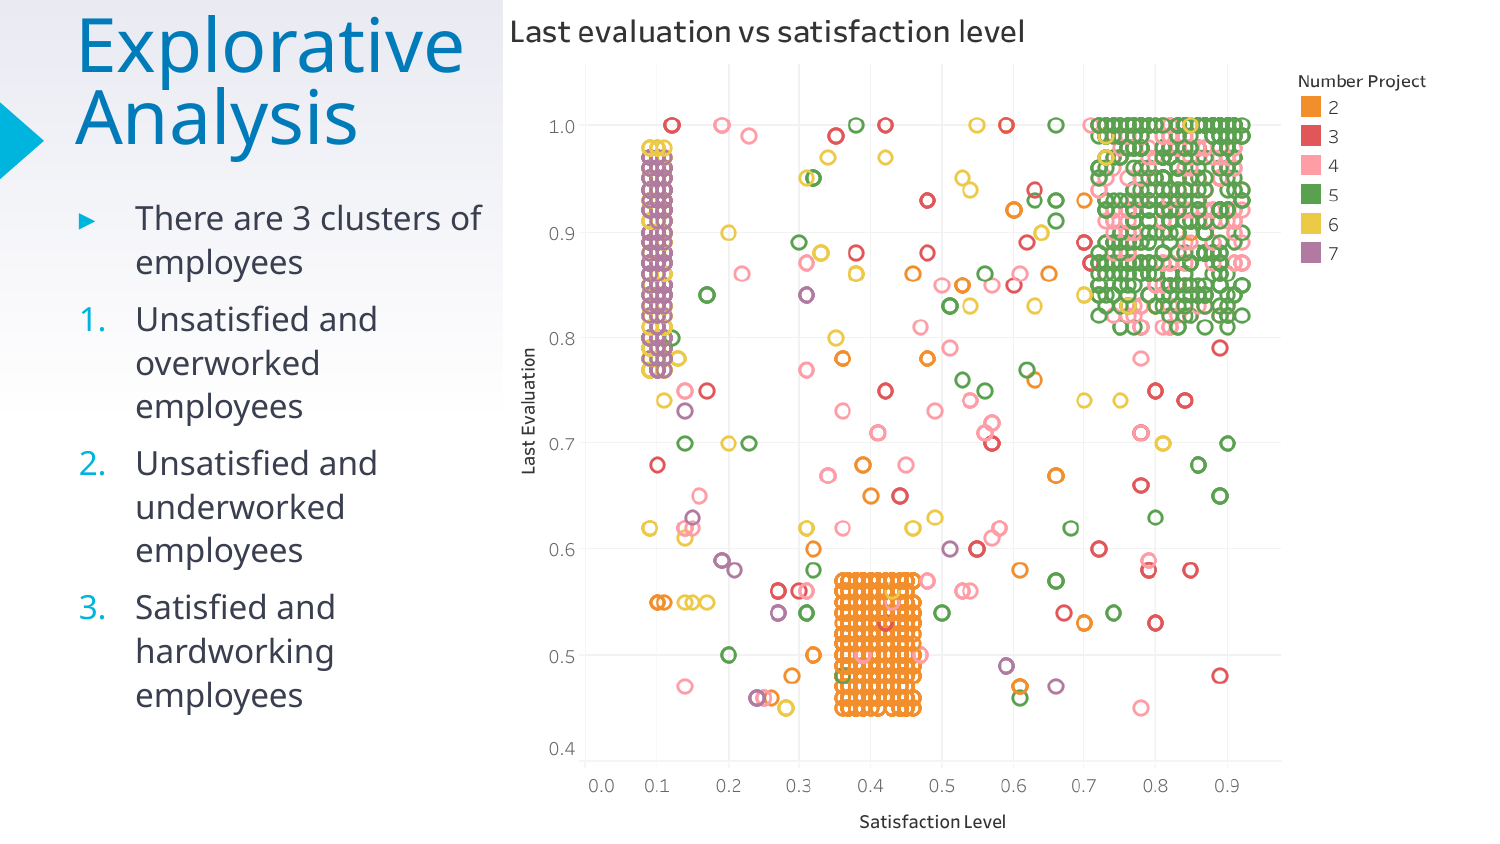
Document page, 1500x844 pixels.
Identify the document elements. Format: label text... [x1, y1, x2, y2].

title Explorative Analysis [75, 14, 497, 164]
picture [502, 0, 1500, 844]
list There are 3 clusters of employees Unsatisfied and overworked employees Unsatisfied and underworked employees Satisfied and hardworking employees [60, 193, 489, 726]
